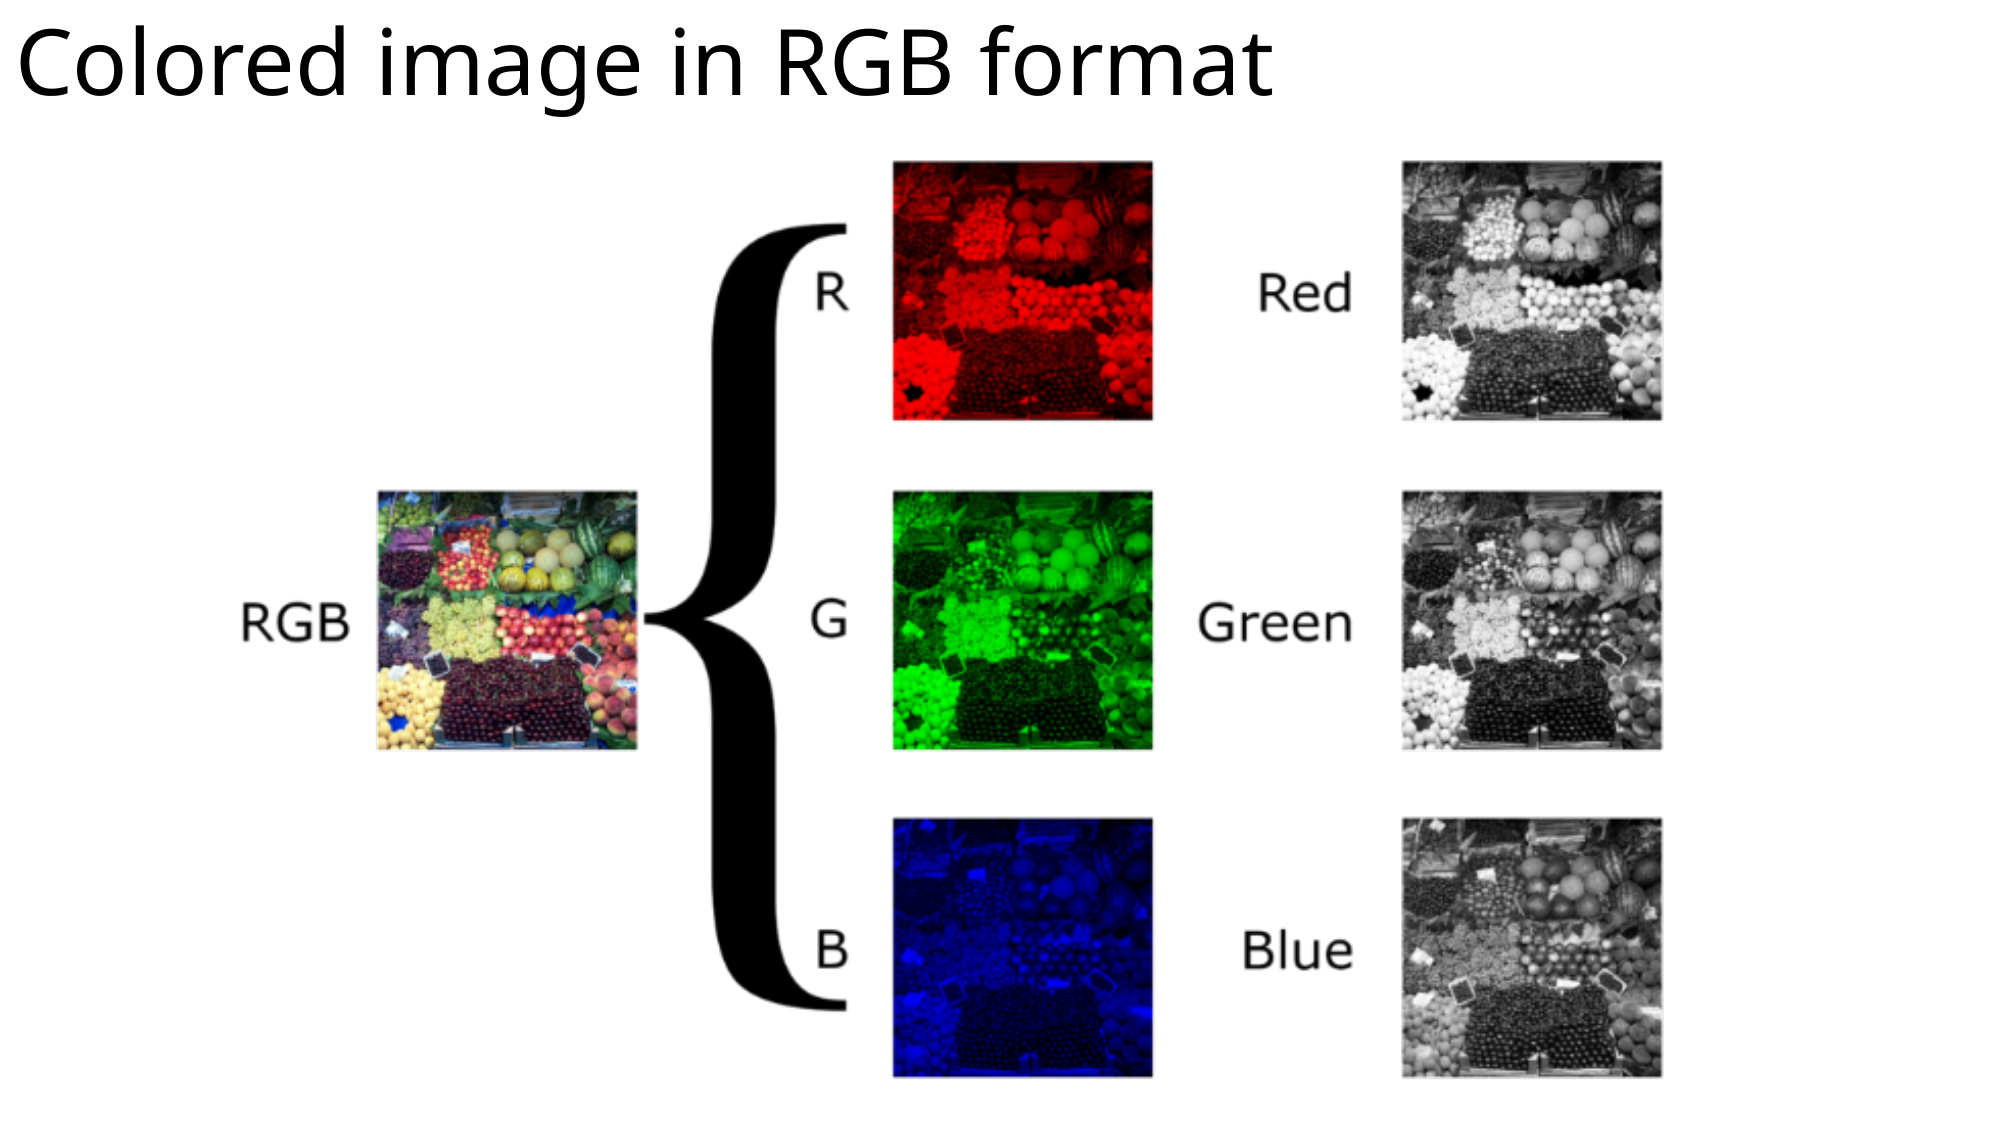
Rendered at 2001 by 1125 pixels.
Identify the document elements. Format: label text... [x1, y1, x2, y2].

title Colored image in RGB format [0, 0, 1725, 132]
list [191, 106, 1725, 1116]
